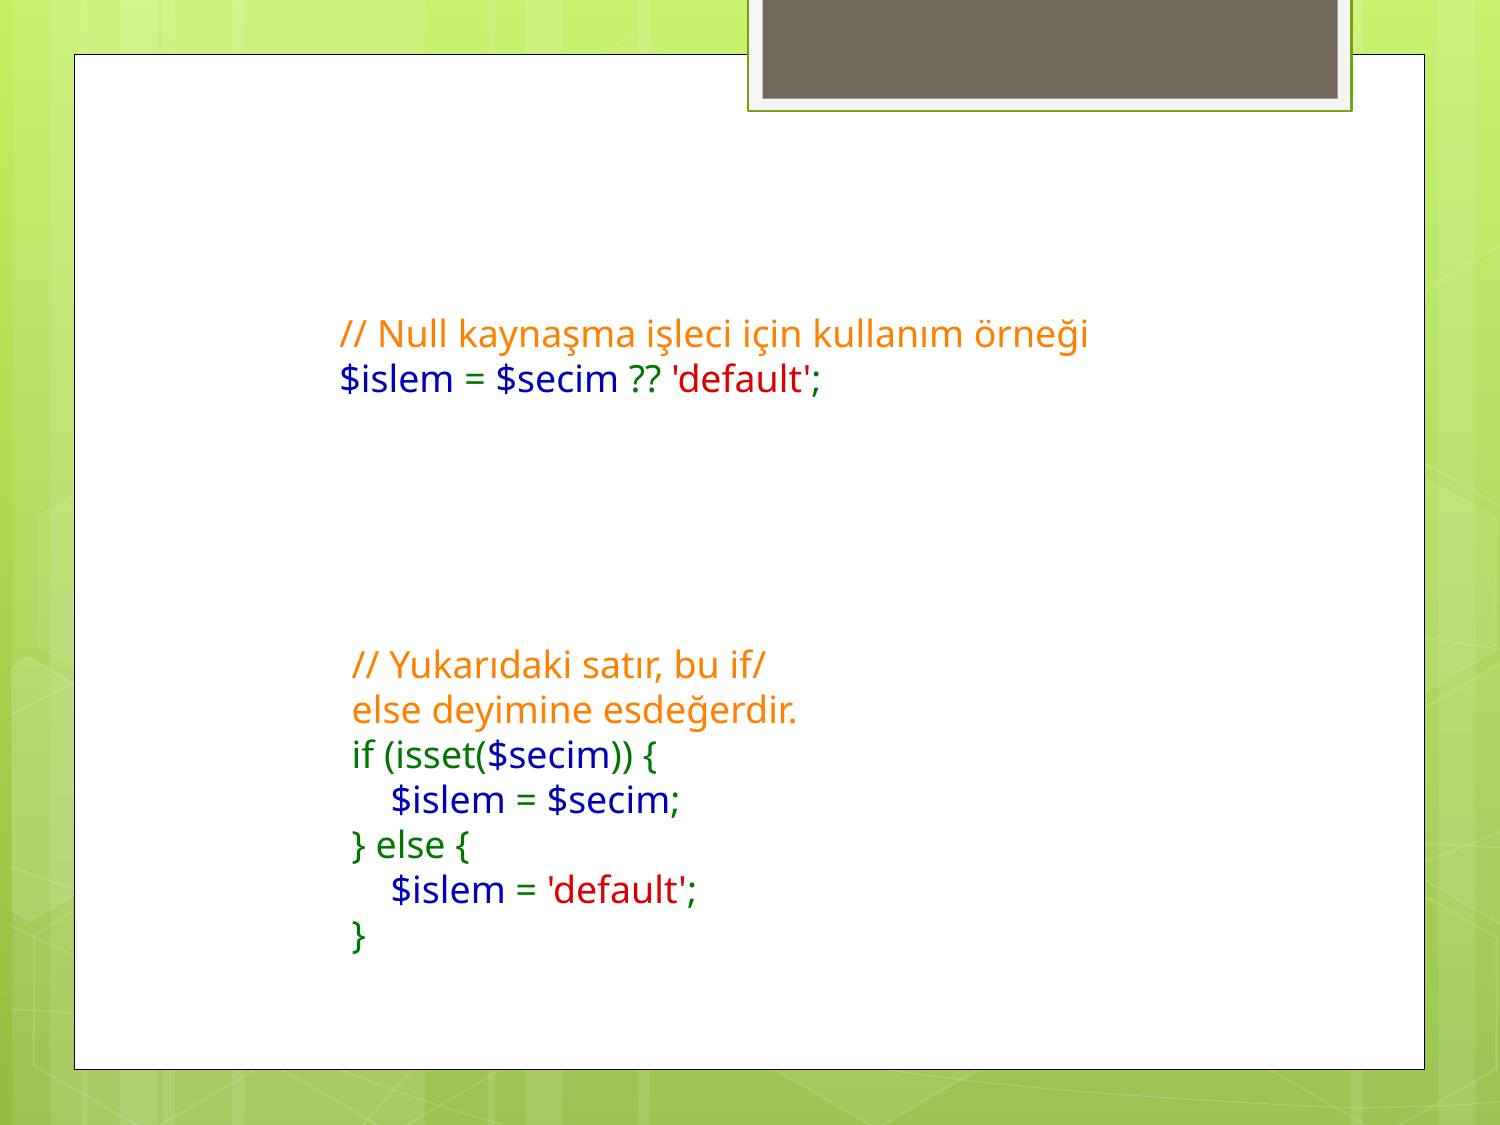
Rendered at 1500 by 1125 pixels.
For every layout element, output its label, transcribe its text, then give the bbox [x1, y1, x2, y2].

text_box // Null kaynaşma işleci için kullanım örneği $islem = $secim ?? 'default'; [324, 302, 1235, 408]
text_box // Yukarıdaki satır, bu if/else deyimine esdeğerdir. if (isset($secim)) { $islem = $secim; } else { $islem = 'default'; } [336, 633, 1223, 964]
